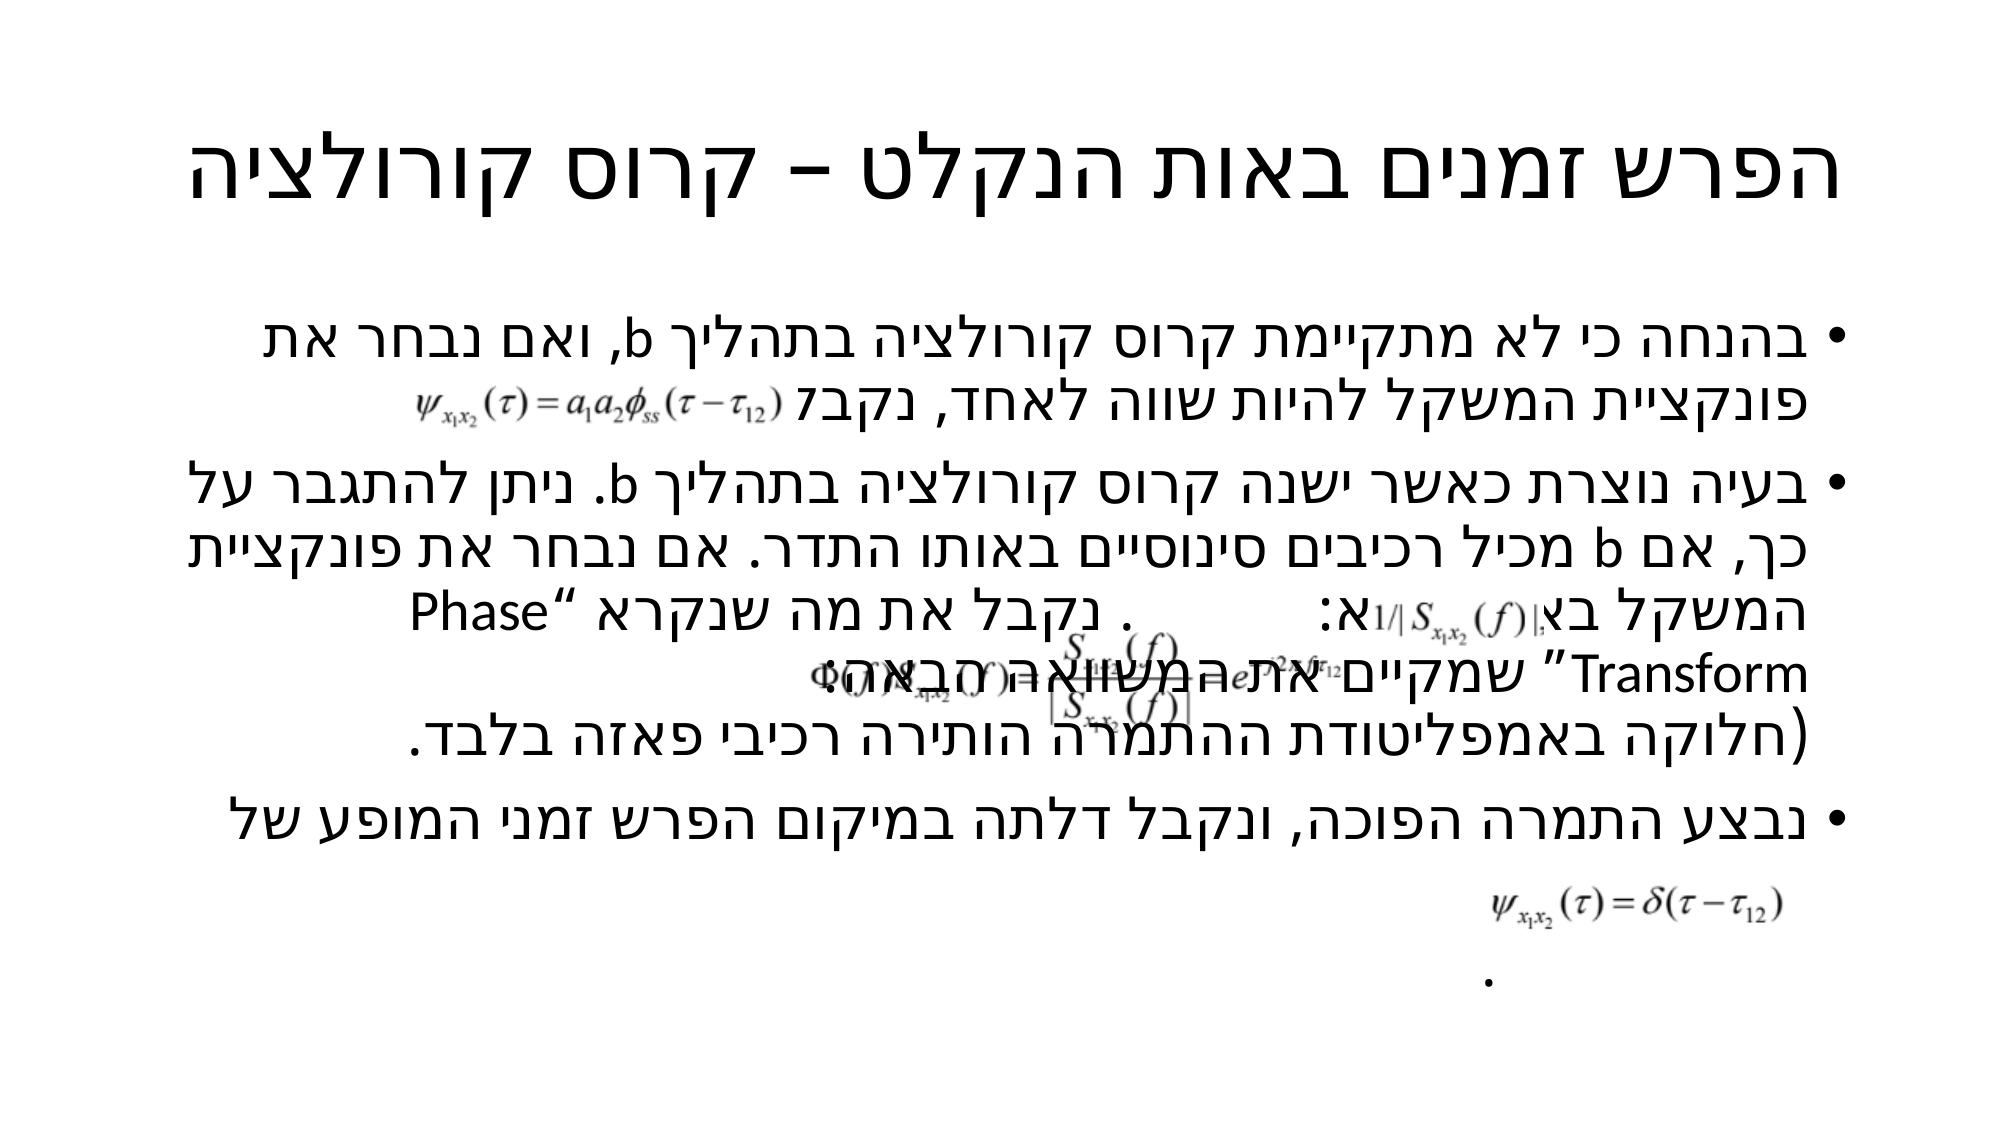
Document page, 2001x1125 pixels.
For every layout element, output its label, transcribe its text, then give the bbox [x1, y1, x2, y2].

picture [389, 375, 798, 441]
picture [1469, 864, 1809, 953]
picture [785, 595, 1544, 744]
title הפרש זמנים באות הנקלט – קרוס קורולציה [137, 59, 1863, 278]
list בהנחה כי לא מתקיימת קרוס קורולציה בתהליך b, ואם נבחר את פונקציית המשקל להיות שווה לאחד, נקבל את הביטוי: בעיה נוצרת כאשר ישנה קרוס קורולציה בתהליך b. ניתן להתגבר על כך, אם b מכיל רכיבים סינוסיים באותו התדר. אם נבחר את פונקציית המשקל באופן הבא: . נקבל את מה שנקרא “Phase Transform” שמקיים את המשוואה הבאה: (חלוקה באמפליטודת ההתמרה הותירה רכיבי פאזה בלבד. נבצע התמרה הפוכה, ונקבל דלתה במיקום הפרש זמני המופע של האות: . [137, 299, 1863, 1014]
